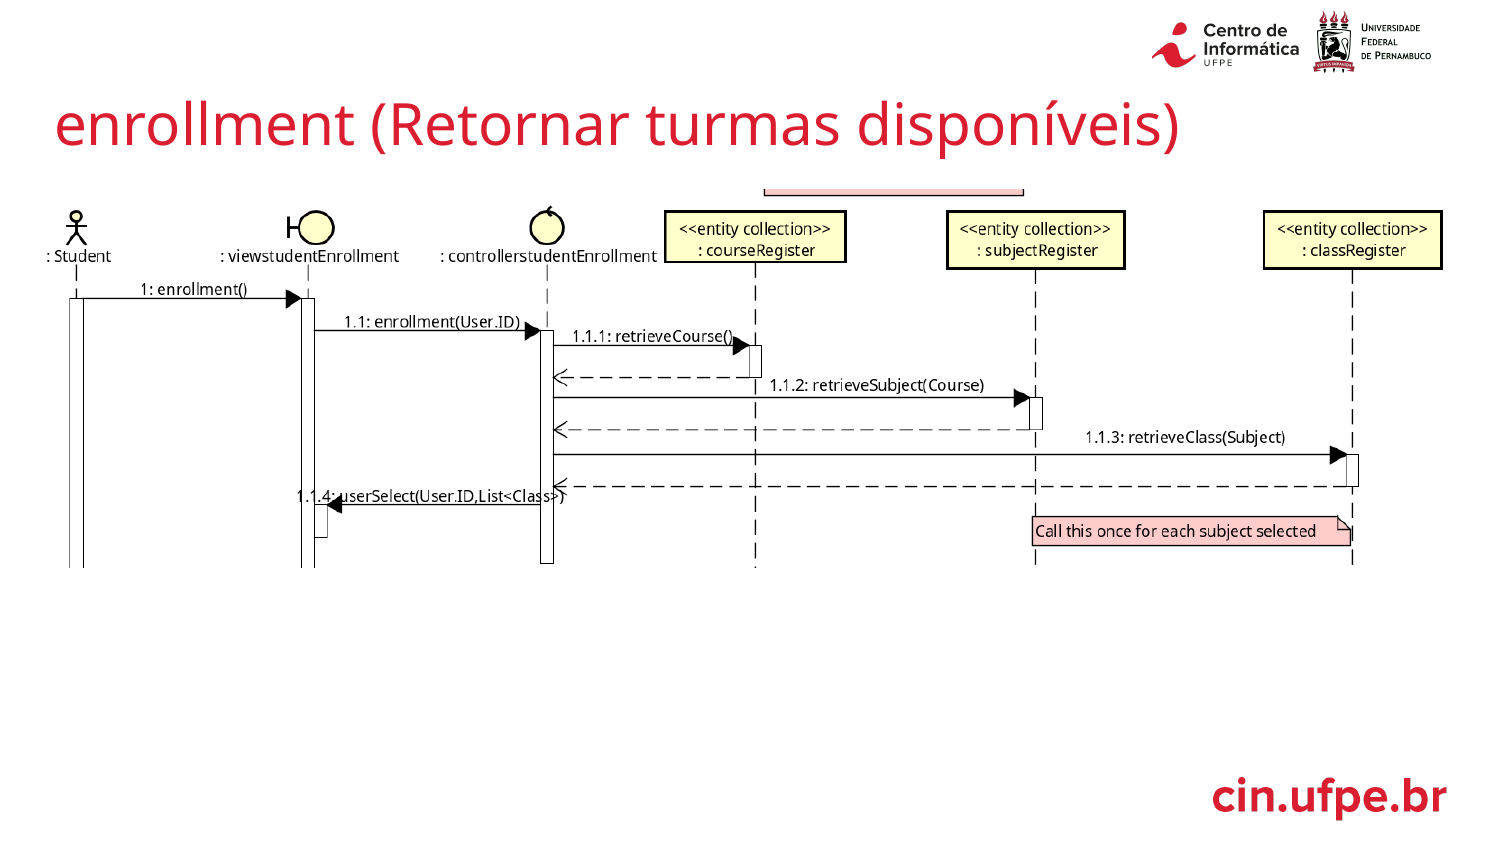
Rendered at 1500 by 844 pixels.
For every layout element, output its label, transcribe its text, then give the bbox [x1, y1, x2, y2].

picture [1211, 771, 1449, 821]
picture [1133, 0, 1449, 94]
title enrollment (Retornar turmas disponíveis) [39, 70, 1437, 165]
picture [24, 189, 1476, 569]
